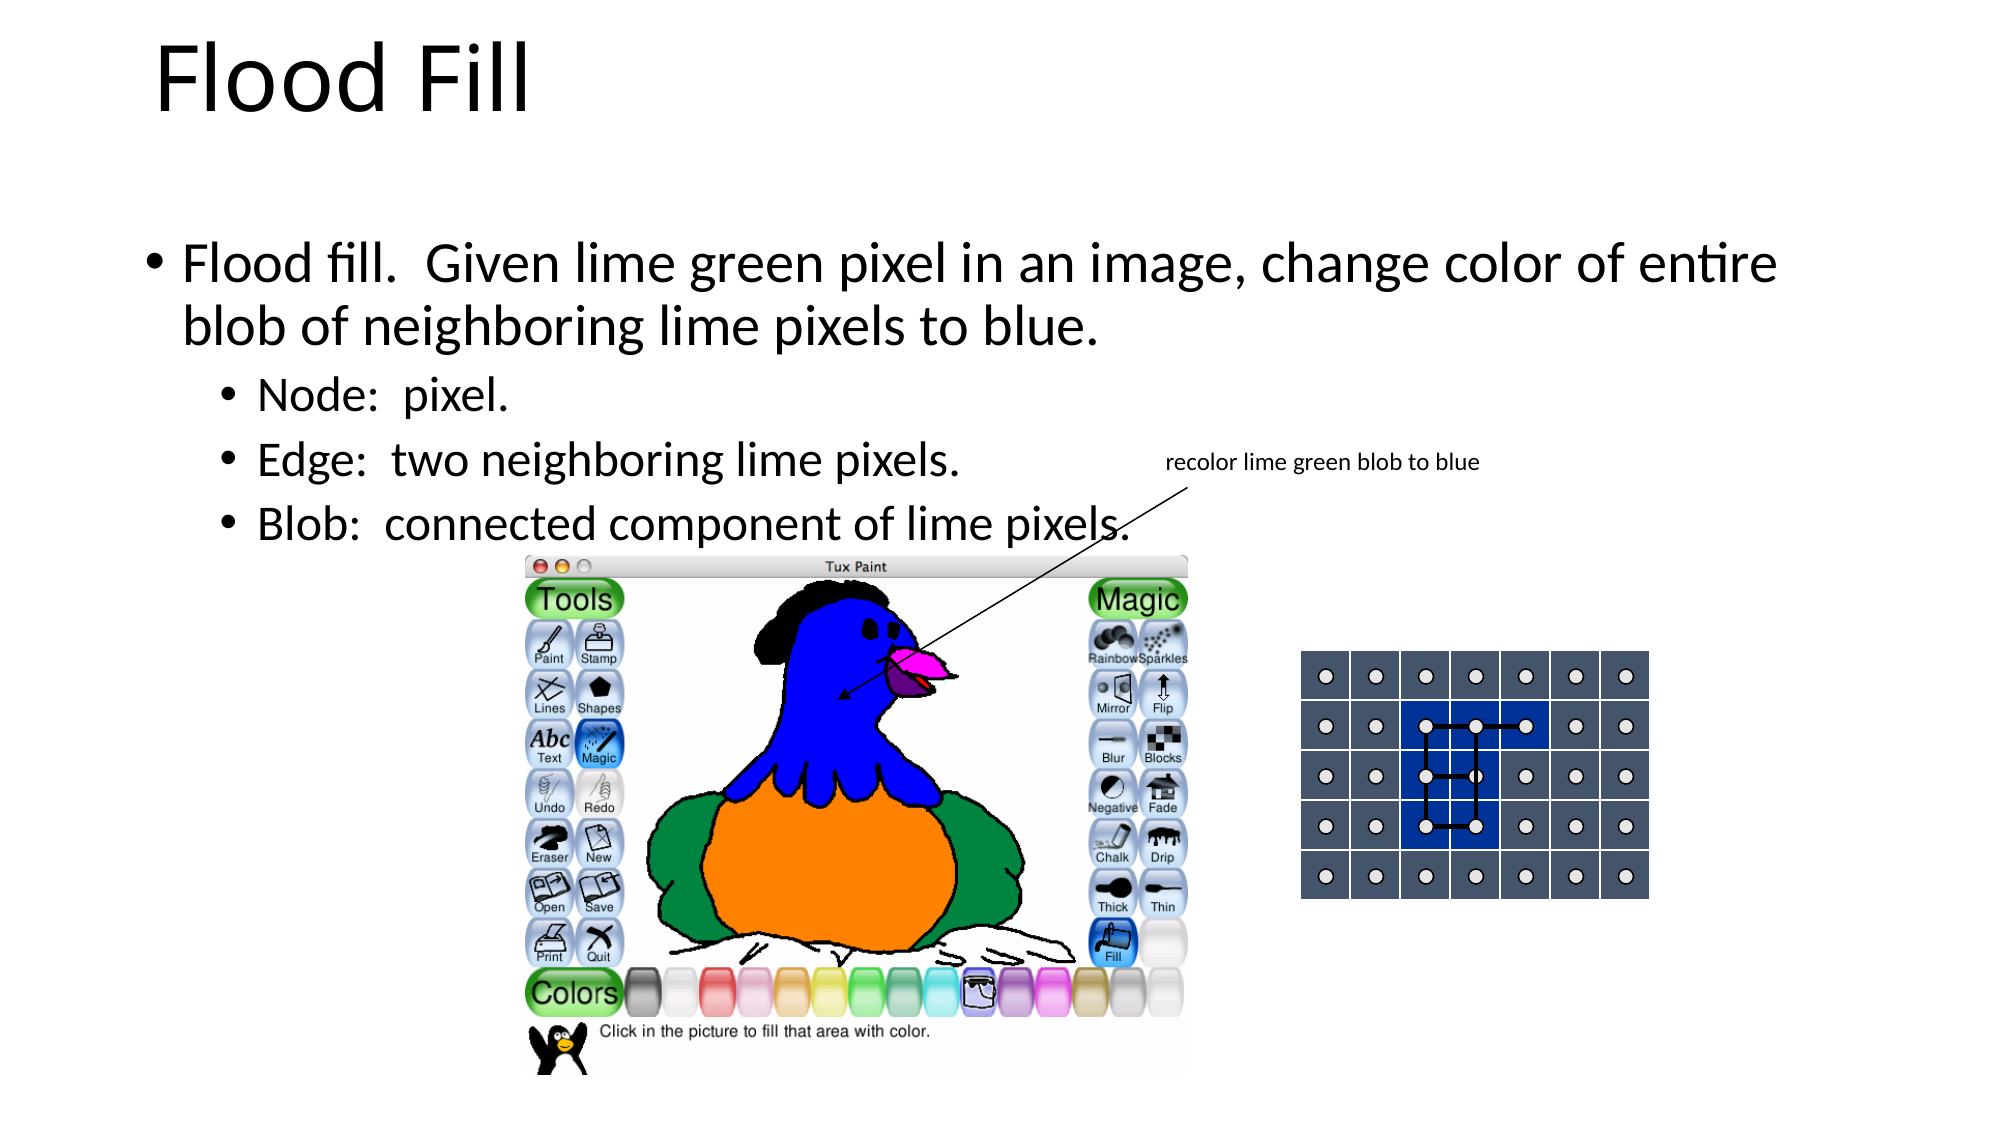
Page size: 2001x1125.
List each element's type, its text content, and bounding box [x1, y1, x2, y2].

text_box [1350, 849, 1400, 900]
text_box [1318, 718, 1334, 735]
text_box [1518, 718, 1534, 735]
text_box recolor lime green blob to blue [1150, 437, 1497, 483]
text_box [1299, 849, 1350, 900]
text_box [1500, 650, 1550, 699]
text_box [1418, 668, 1434, 685]
text_box [1449, 699, 1500, 724]
text_box [1599, 800, 1650, 849]
text_box [1618, 768, 1634, 785]
text_box [1568, 868, 1584, 885]
text_box [1449, 779, 1474, 800]
text_box [1468, 868, 1484, 885]
text_box [1568, 668, 1584, 685]
text_box [1350, 650, 1400, 699]
picture [525, 555, 1188, 1075]
text_box [1550, 650, 1599, 699]
text_box [1299, 650, 1350, 699]
text_box [1449, 729, 1474, 750]
text_box [1500, 800, 1550, 849]
text_box [1500, 699, 1550, 750]
text_box [1468, 718, 1484, 734]
text_box [1418, 819, 1434, 835]
text_box [1400, 750, 1424, 800]
text_box [1350, 699, 1400, 750]
text_box [1318, 818, 1334, 835]
text_box [1550, 750, 1599, 800]
text_box [1468, 668, 1484, 685]
text_box [1368, 668, 1384, 685]
text_box [1449, 750, 1474, 774]
text_box [1318, 768, 1334, 785]
text_box [1400, 699, 1449, 750]
text_box [1299, 750, 1350, 800]
text_box [1518, 818, 1534, 835]
text_box [1478, 750, 1500, 800]
text_box [1550, 800, 1599, 849]
text_box [1599, 650, 1650, 699]
text_box [1618, 718, 1634, 735]
text_box [1518, 768, 1534, 785]
text_box [1618, 818, 1634, 835]
text_box [1568, 768, 1584, 785]
text_box [1478, 729, 1500, 750]
text_box [1599, 849, 1650, 900]
text_box [1418, 718, 1434, 734]
text_box [1618, 668, 1634, 685]
text_box [1299, 800, 1350, 849]
text_box [1418, 769, 1434, 784]
text_box [1368, 868, 1384, 885]
text_box [1599, 699, 1650, 750]
text_box [1568, 718, 1584, 735]
text_box [1400, 650, 1449, 699]
text_box [1468, 819, 1484, 835]
text_box [1618, 868, 1634, 885]
title Flood Fill [137, 0, 1863, 191]
text_box [1449, 800, 1500, 849]
text_box [1500, 750, 1550, 800]
text_box [1568, 818, 1584, 835]
text_box [1350, 800, 1400, 849]
text_box [1449, 849, 1500, 900]
text_box [1518, 668, 1534, 685]
list Flood fill. Given lime green pixel in an image, change color of entire blob of neighboring lime pixels to blue. Node: pixel. Edge: two neighboring lime pixels. Blob: connected component of lime pixels. [129, 224, 1855, 939]
text_box [1299, 699, 1350, 750]
text_box [1468, 769, 1474, 784]
text_box [1400, 849, 1449, 900]
text_box [1518, 868, 1534, 885]
text_box [1428, 750, 1449, 774]
text_box [1478, 769, 1484, 784]
text_box [1418, 868, 1434, 885]
text_box [1368, 818, 1384, 835]
text_box [1449, 650, 1500, 699]
text_box [1368, 718, 1384, 735]
text_box [1428, 779, 1449, 800]
text_box [1350, 750, 1400, 800]
text_box [1599, 750, 1650, 800]
text_box [1400, 800, 1449, 849]
text_box [1318, 668, 1334, 685]
text_box [1318, 868, 1334, 885]
text_box [1368, 768, 1384, 785]
text_box [1550, 699, 1599, 750]
text_box [1500, 849, 1550, 900]
text_box [1550, 849, 1599, 900]
